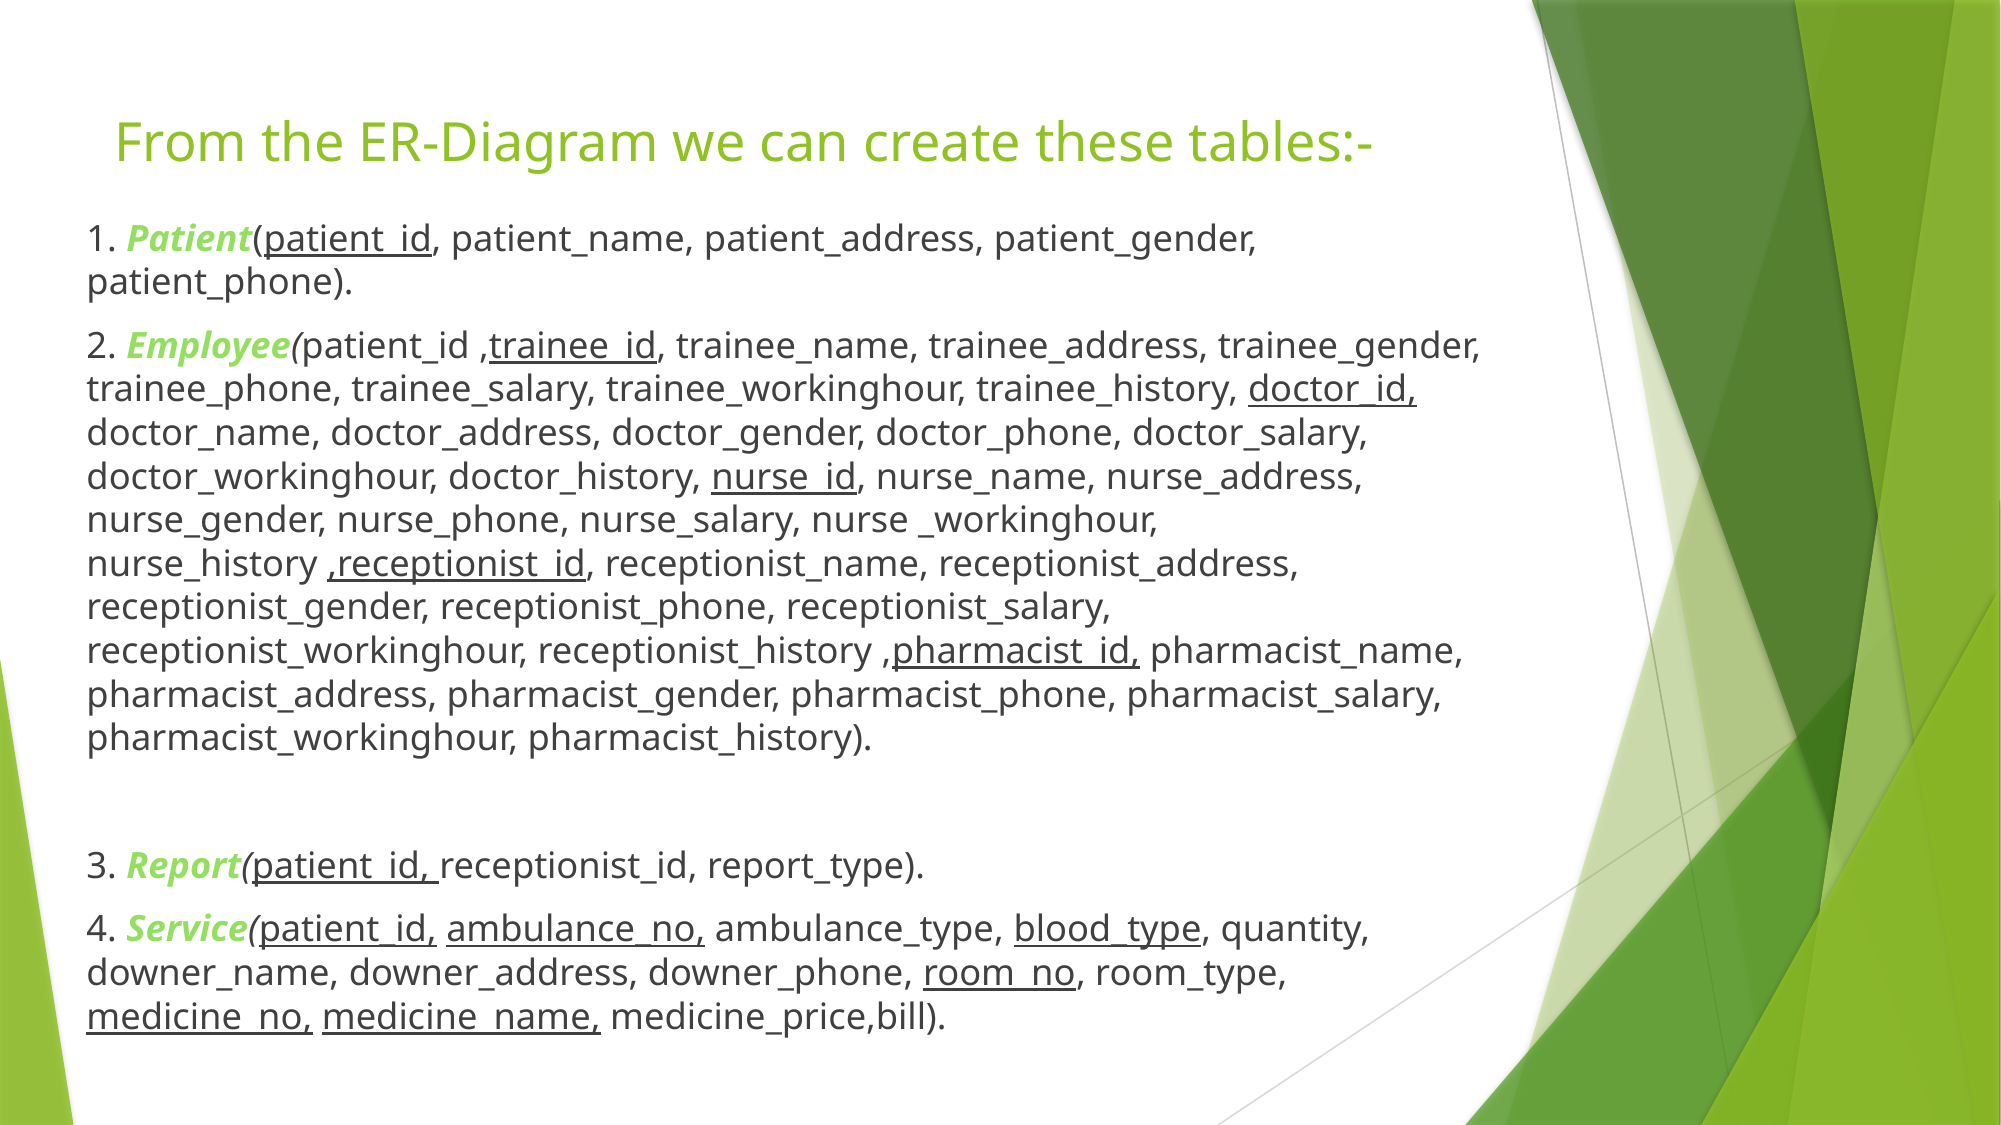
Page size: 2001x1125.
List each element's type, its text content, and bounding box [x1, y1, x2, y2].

list 1. Patient(patient_id, patient_name, patient_address, patient_gender, patient_phone). 2. Employee(patient_id ,trainee_id, trainee_name, trainee_address, trainee_gender, trainee_phone, trainee_salary, trainee_workinghour, trainee_history, doctor_id, doctor_name, doctor_address, doctor_gender, doctor_phone, doctor_salary, doctor_workinghour, doctor_history, nurse_id, nurse_name, nurse_address, nurse_gender, nurse_phone, nurse_salary, nurse _workinghour, nurse_history ,receptionist_id, receptionist_name, receptionist_address, receptionist_gender, receptionist_phone, receptionist_salary, receptionist_workinghour, receptionist_history ,pharmacist_id, pharmacist_name, pharmacist_address, pharmacist_gender, pharmacist_phone, pharmacist_salary, pharmacist_workinghour, pharmacist_history). 3. Report(patient_id, receptionist_id, report_type). 4. Service(patient_id, ambulance_no, ambulance_type, blood_type, quantity, downer_name, downer_address, downer_phone, room_no, room_type, medicine_no, medicine_name, medicine_price,bill). [71, 207, 1522, 1125]
title From the ER-Diagram we can create these tables:- [99, 99, 1522, 207]
